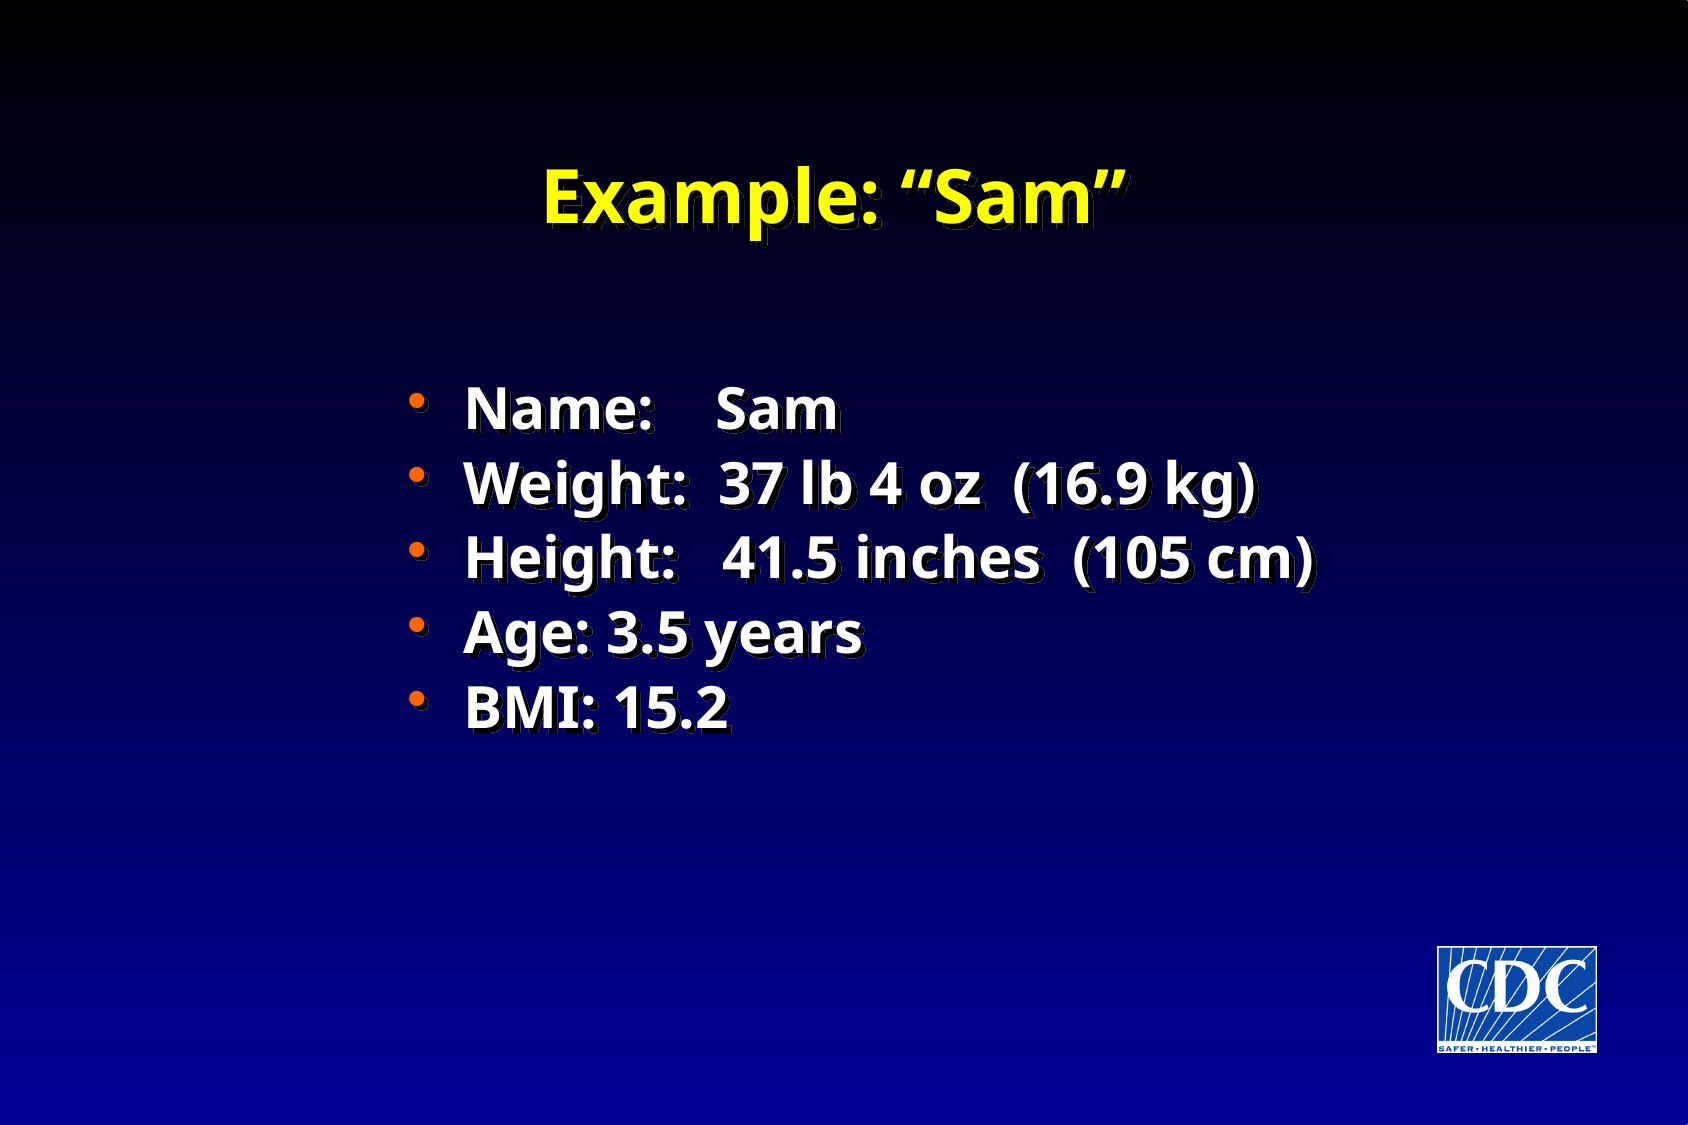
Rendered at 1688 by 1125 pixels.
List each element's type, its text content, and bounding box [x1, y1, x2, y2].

picture [1437, 946, 1597, 1053]
list Name: Sam Weight: 37 lb 4 oz (16.9 kg) Height: 41.5 inches (105 cm) Age: 3.5 years BMI: 15.2 [391, 371, 1539, 788]
title Example: “Sam” [0, 99, 1688, 288]
